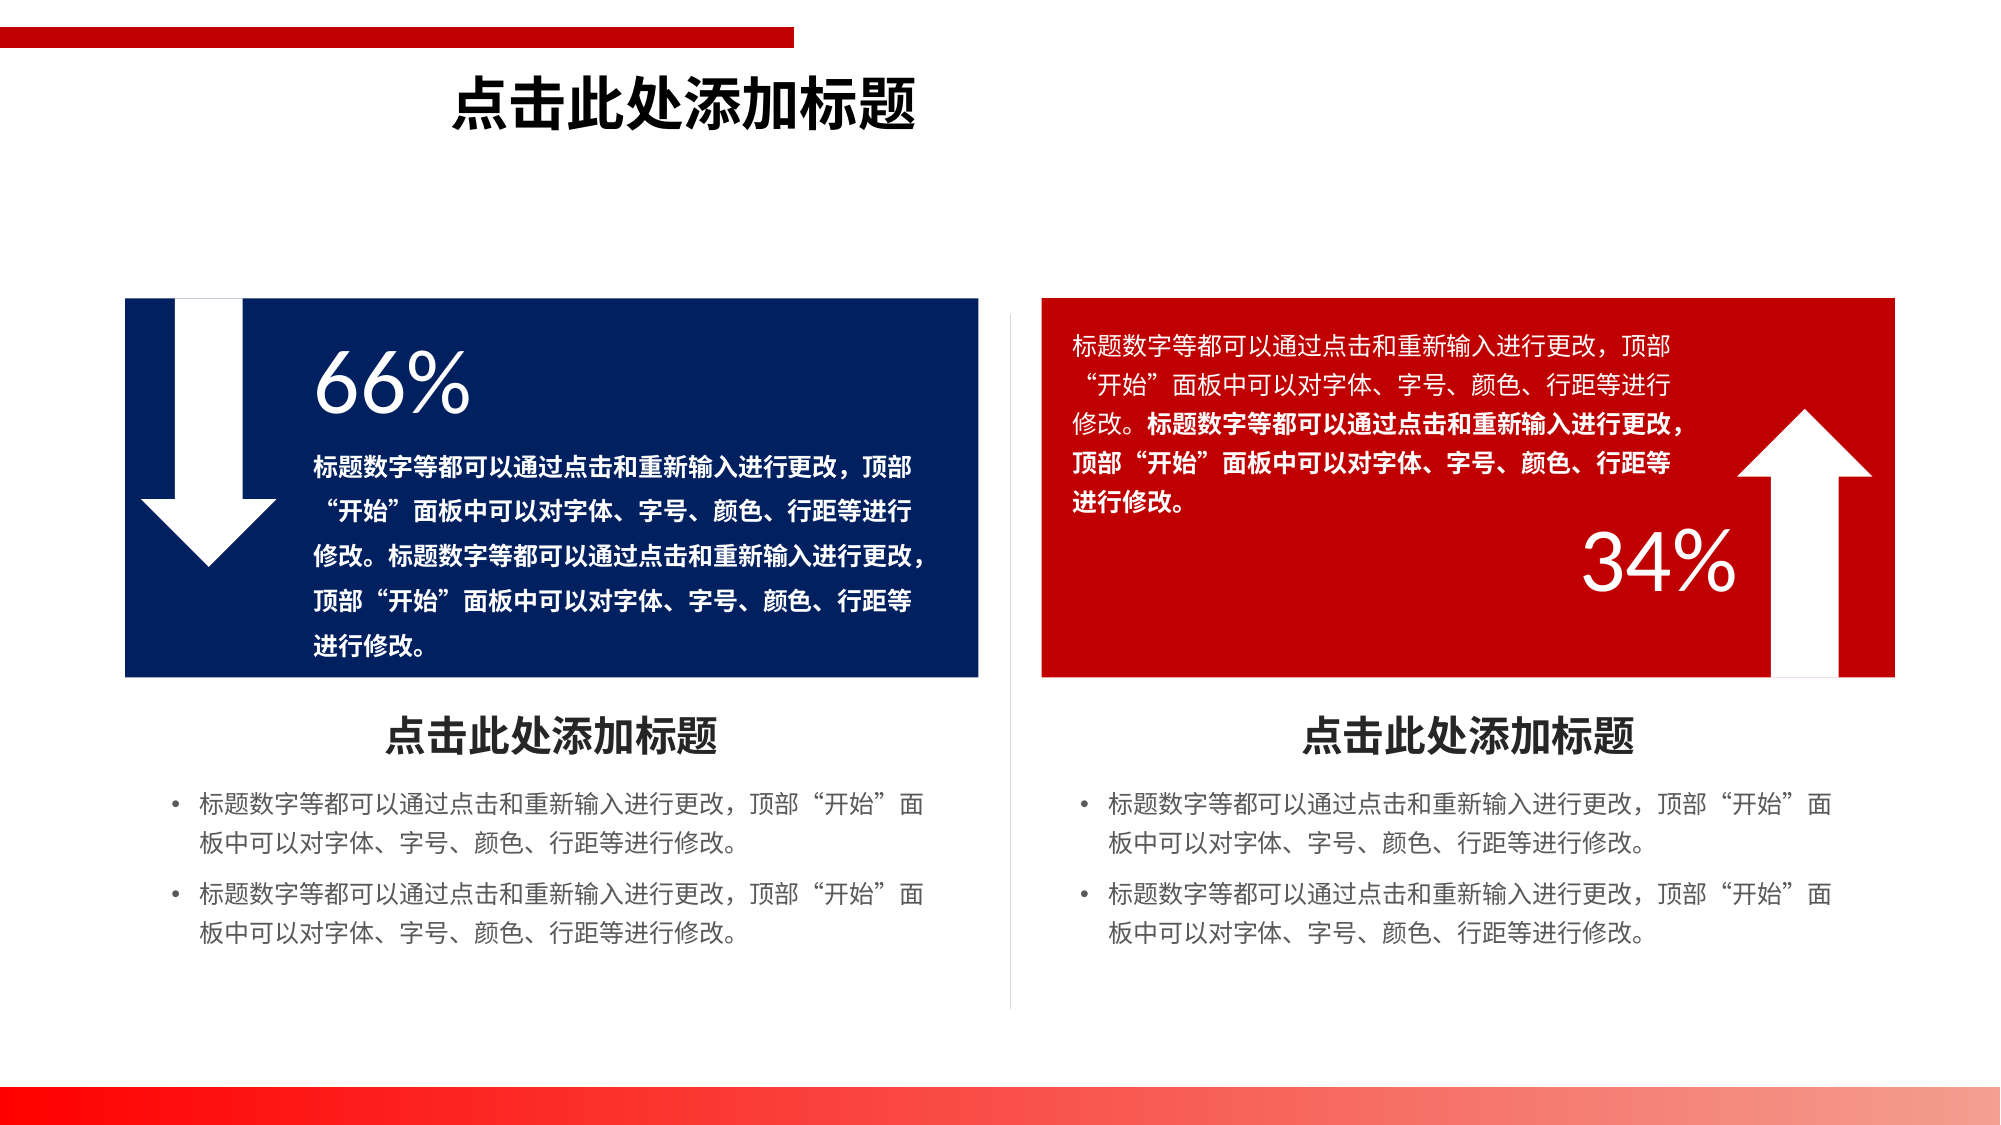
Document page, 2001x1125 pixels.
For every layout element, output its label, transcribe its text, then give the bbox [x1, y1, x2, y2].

text_box 点击此处添加标题 [1065, 677, 1872, 768]
text_box 66% [298, 314, 616, 428]
text_box 点击此处添加标题 [435, 59, 969, 145]
text_box [1734, 407, 1875, 679]
text_box [0, 1086, 2000, 1125]
text_box 34% [1436, 492, 1753, 618]
text_box 标题数字等都可以通过点击和重新输入进行更改，顶部“开始”面板中可以对字体、字号、颜色、行距等进行修改。标题数字等都可以通过点击和重新输入进行更改，顶部“开始”面板中可以对字体、字号、颜色、行距等进行修改。 [1057, 314, 1706, 563]
text_box [124, 297, 979, 679]
text_box 点击此处添加标题 [156, 677, 947, 768]
text_box 标题数字等都可以通过点击和重新输入进行更改，顶部“开始”面板中可以对字体、字号、颜色、行距等进行修改。标题数字等都可以通过点击和重新输入进行更改，顶部“开始”面板中可以对字体、字号、颜色、行距等进行修改。 [298, 428, 947, 668]
text_box [138, 297, 279, 569]
text_box 标题数字等都可以通过点击和重新输入进行更改，顶部“开始”面板中可以对字体、字号、颜色、行距等进行修改。 标题数字等都可以通过点击和重新输入进行更改，顶部“开始”面板中可以对字体、字号、颜色、行距等进行修改。 [1065, 772, 1872, 956]
text_box [1041, 297, 1896, 678]
text_box 标题数字等都可以通过点击和重新输入进行更改，顶部“开始”面板中可以对字体、字号、颜色、行距等进行修改。 标题数字等都可以通过点击和重新输入进行更改，顶部“开始”面板中可以对字体、字号、颜色、行距等进行修改。 [156, 772, 964, 956]
